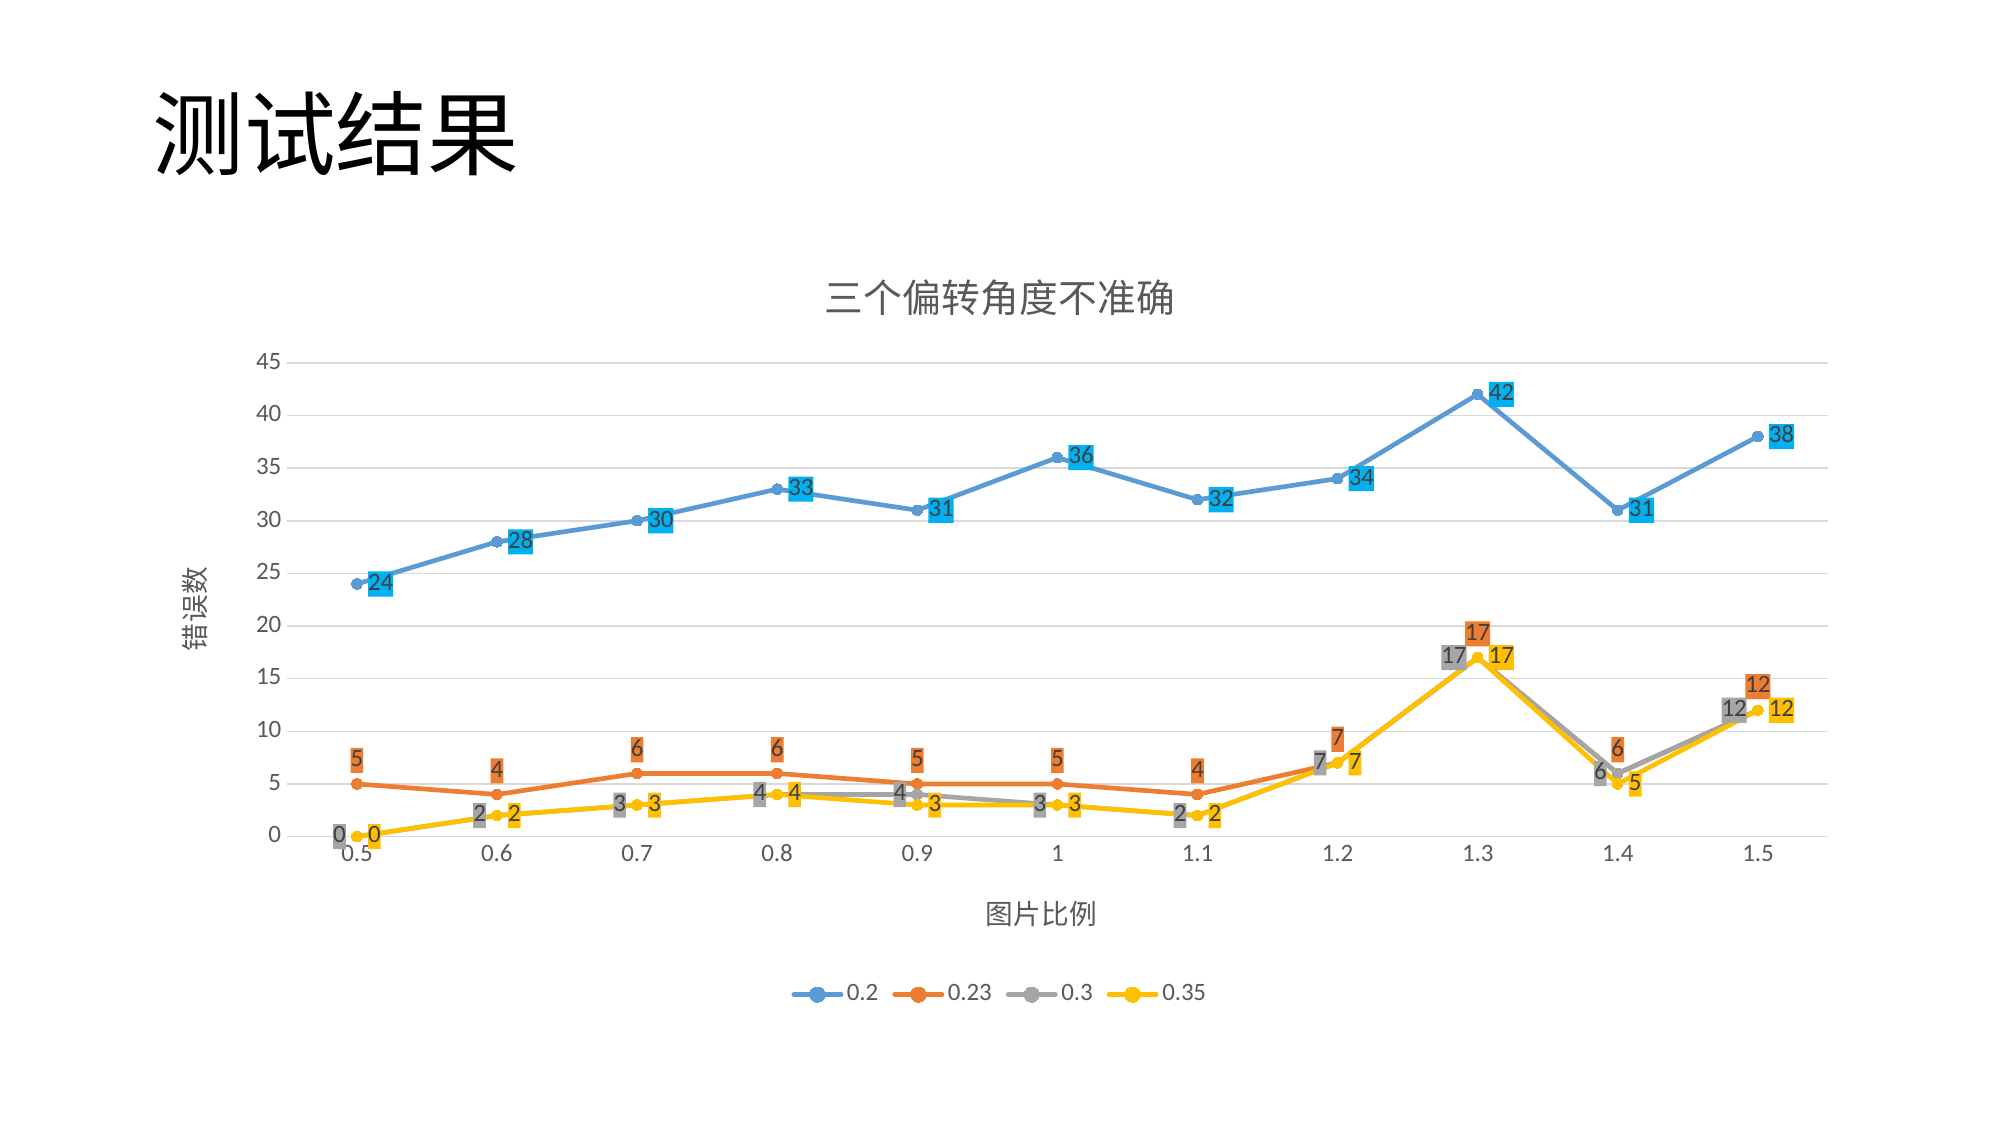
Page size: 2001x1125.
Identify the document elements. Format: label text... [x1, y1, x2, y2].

chart [137, 231, 1863, 1014]
title 测试结果 [137, 59, 1863, 217]
